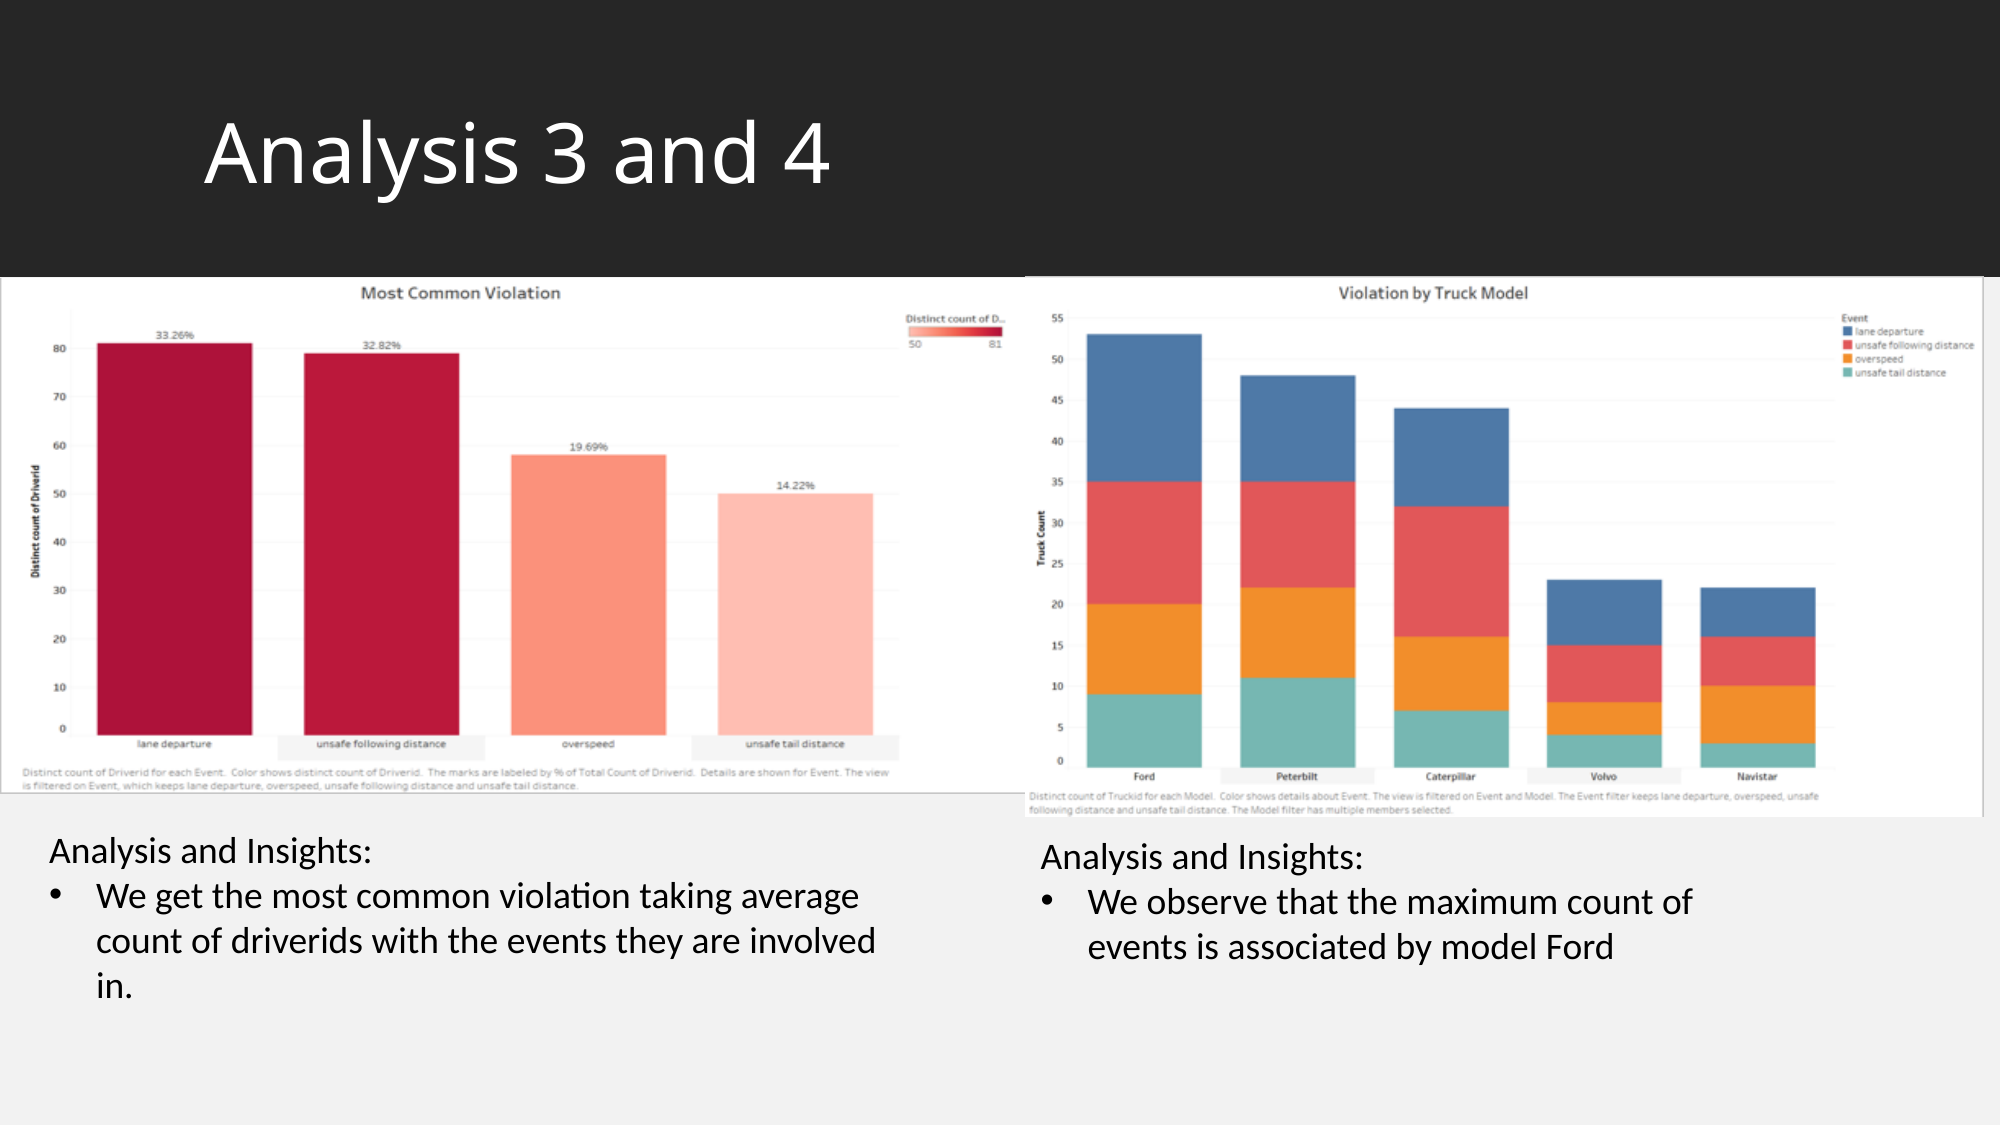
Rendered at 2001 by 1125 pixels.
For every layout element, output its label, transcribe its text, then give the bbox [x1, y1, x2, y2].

text_box Analysis and Insights: We observe that the maximum count of events is associated by model Ford [1025, 824, 1717, 975]
text_box Analysis and Insights: We get the most common violation taking average count of driverids with the events they are involved in. [34, 818, 928, 1059]
text_box [0, 276, 2000, 1125]
picture [0, 276, 1984, 817]
title Analysis 3 and 4 [189, 104, 1812, 253]
text_box [0, 0, 2000, 276]
